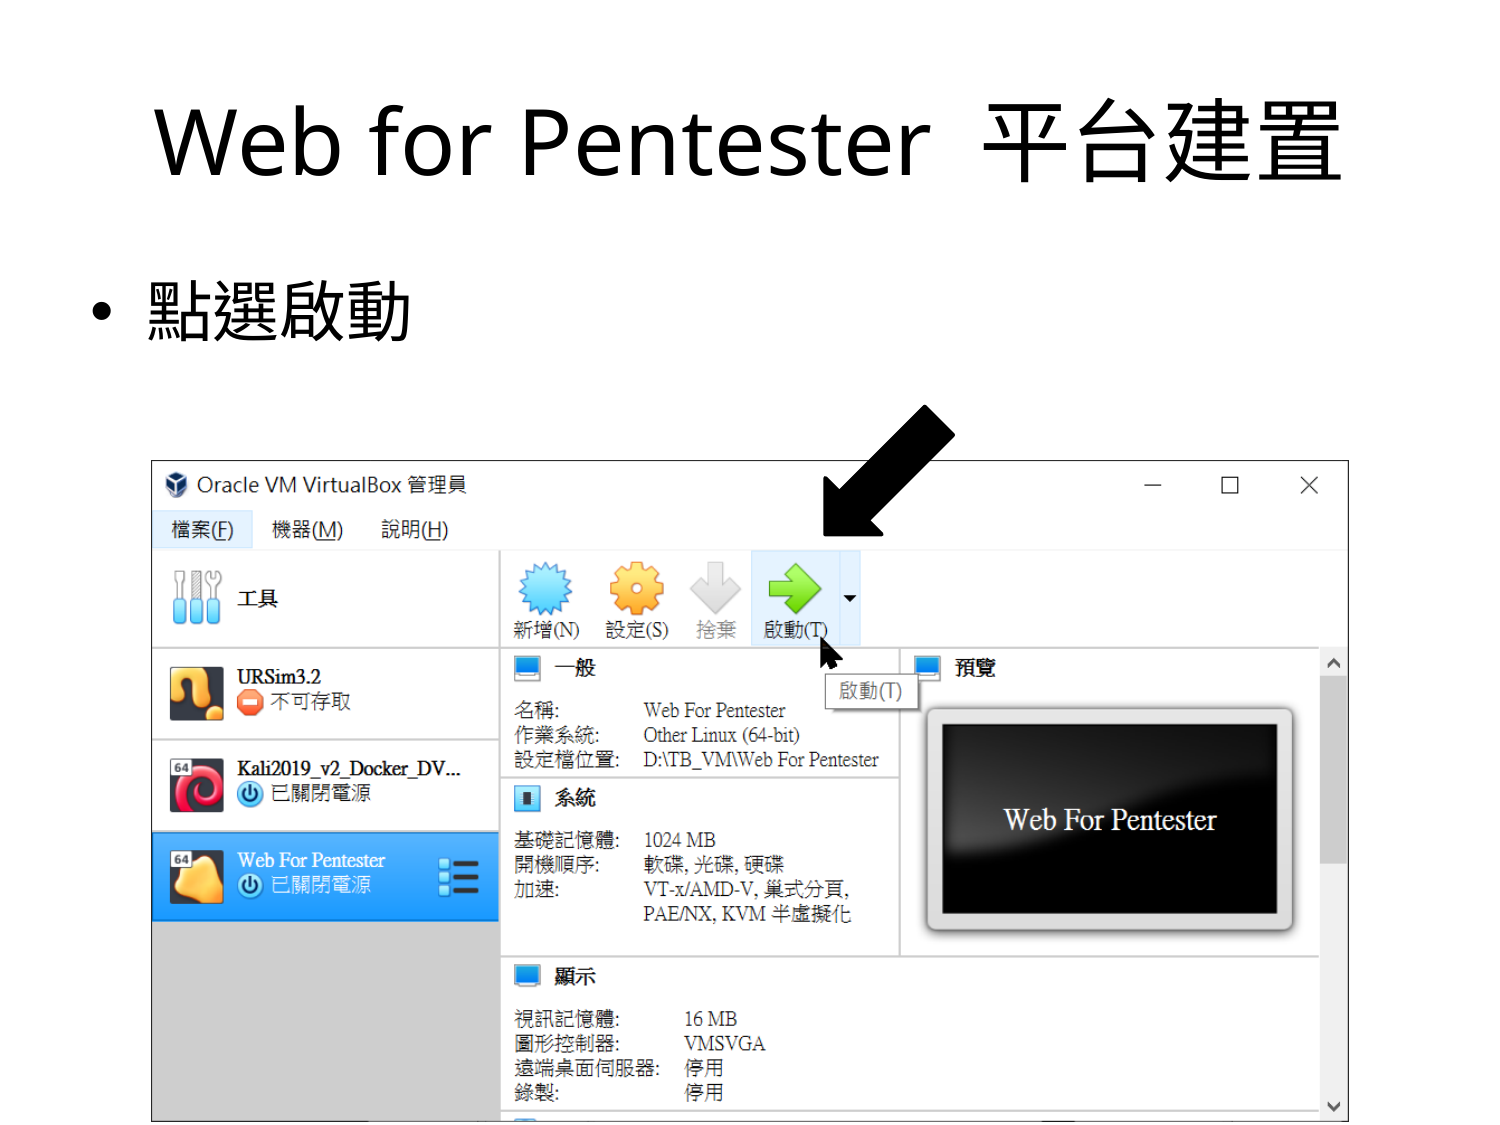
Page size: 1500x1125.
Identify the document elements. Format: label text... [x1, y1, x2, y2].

list 點選啟動 [75, 262, 1425, 1005]
picture [151, 459, 1349, 1122]
title Web for Pentester 平台建置 [75, 45, 1425, 233]
text_box [870, 404, 956, 458]
